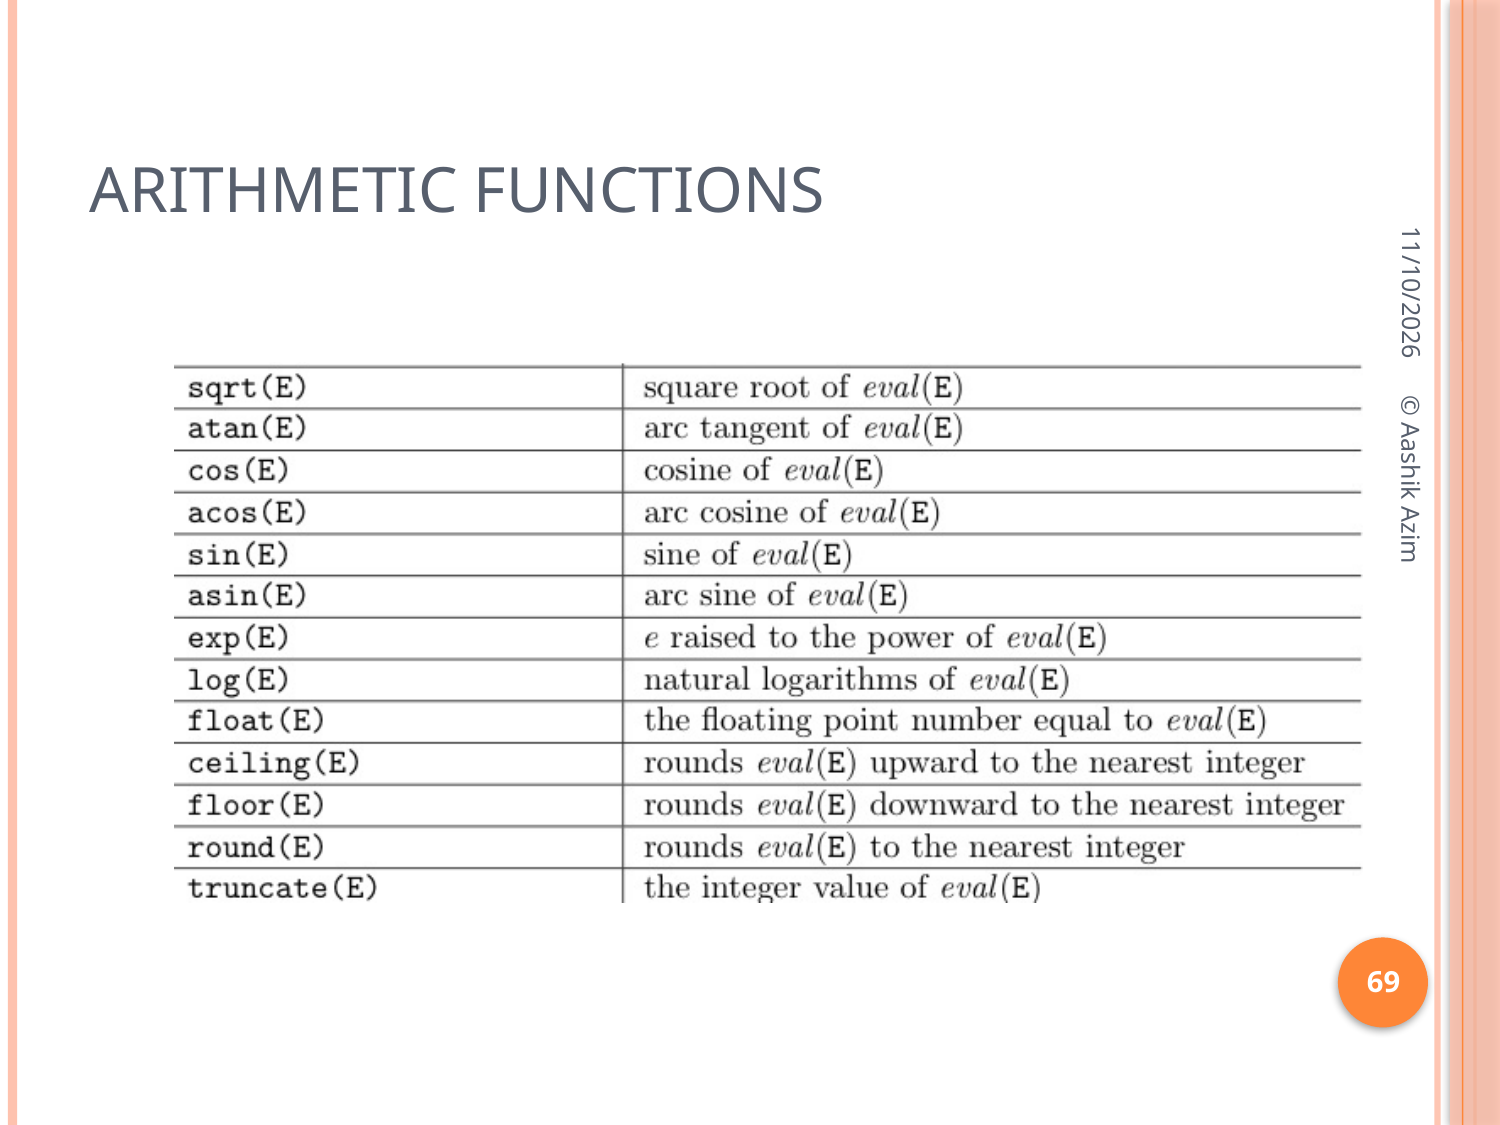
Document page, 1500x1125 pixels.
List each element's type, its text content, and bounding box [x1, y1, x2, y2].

title Arithmetic functions [75, 45, 1300, 233]
picture [174, 361, 1363, 904]
footer © Aashik Azim [1379, 380, 1440, 906]
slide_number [1378, 43, 1442, 374]
slide_number 69 [1333, 940, 1434, 1027]
